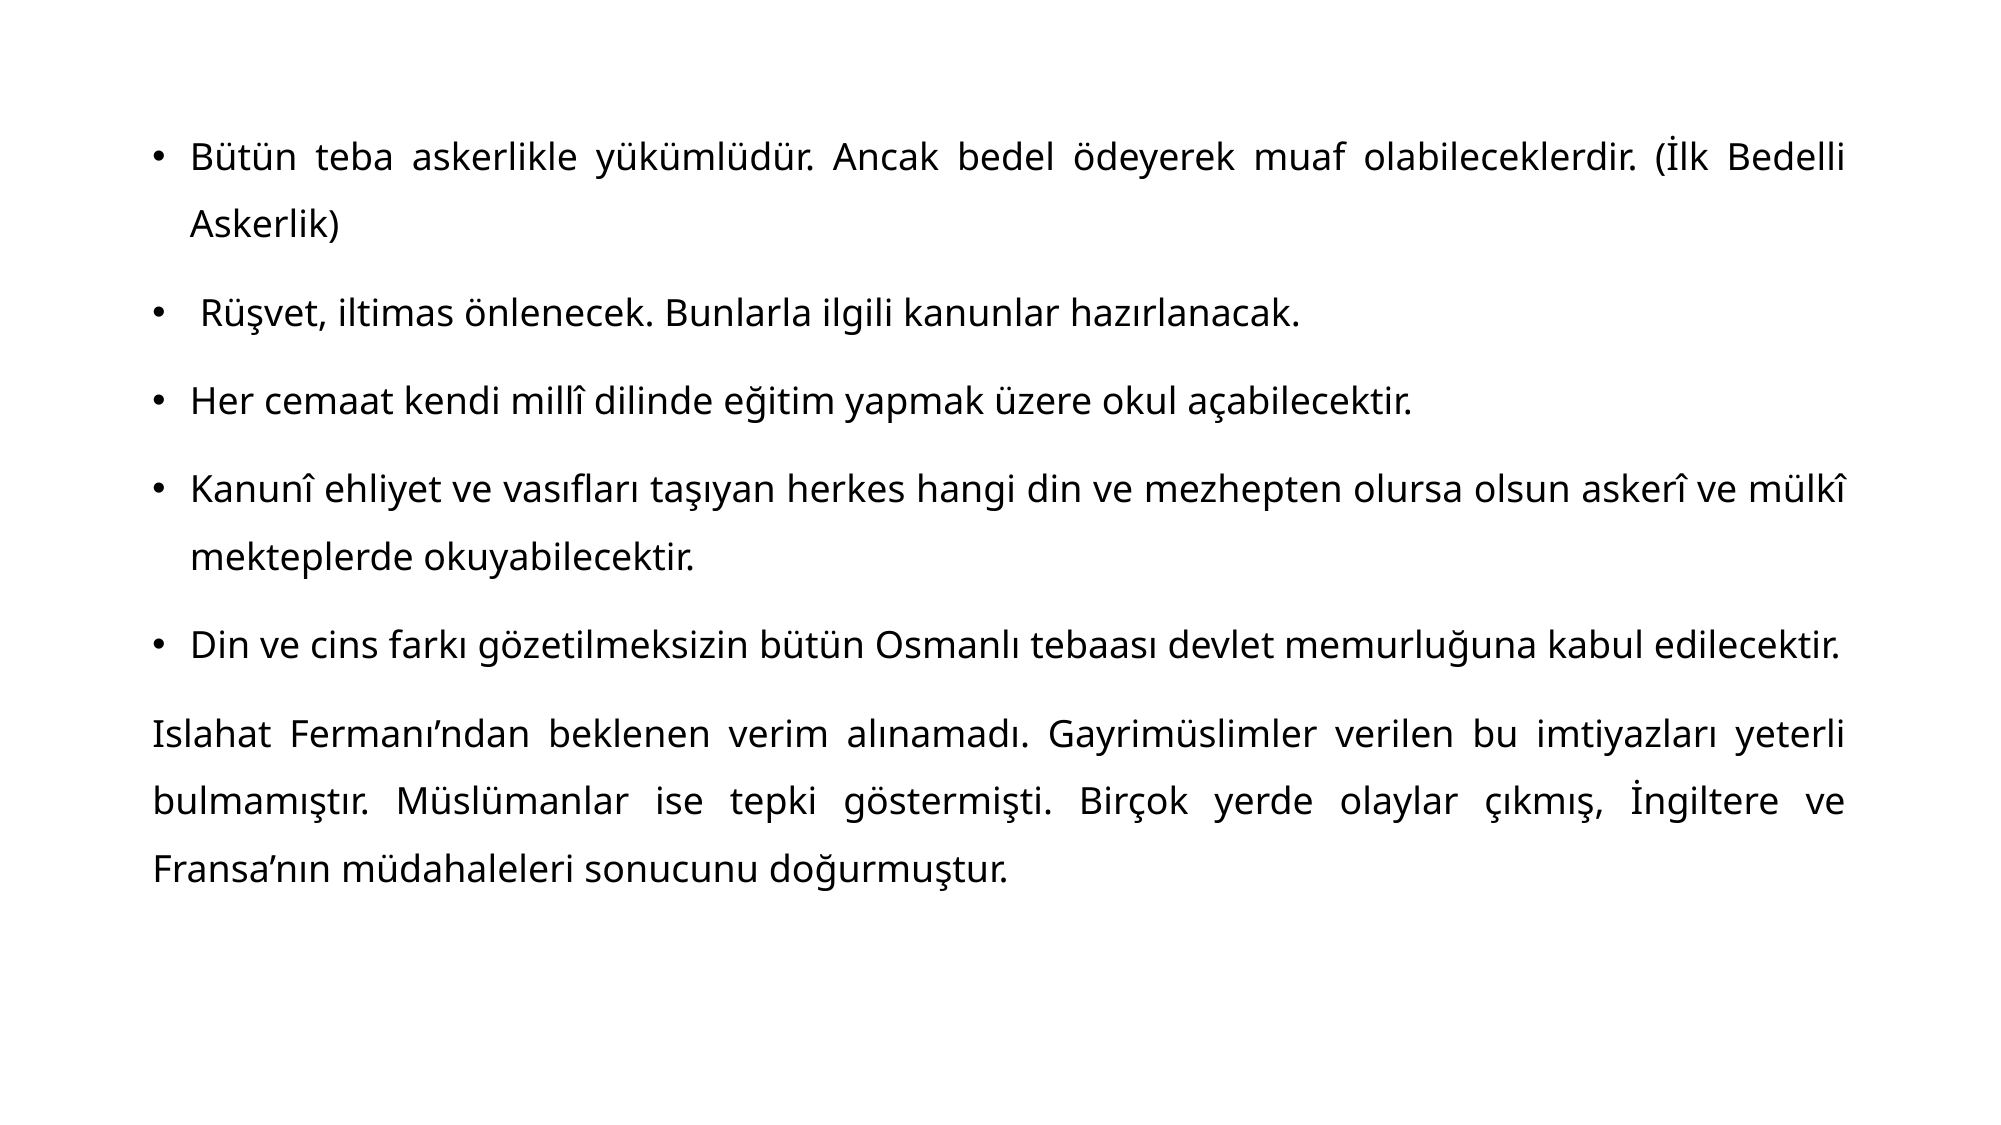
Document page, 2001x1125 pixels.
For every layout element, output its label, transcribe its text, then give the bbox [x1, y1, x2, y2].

list Bütün teba askerlikle yükümlüdür. Ancak bedel ödeyerek muaf olabileceklerdir. (İlk Bedelli Askerlik) Rüşvet, iltimas önlenecek. Bunlarla ilgili kanunlar hazırlanacak. Her cemaat kendi millî dilinde eğitim yapmak üzere okul açabilecektir. Kanunî ehliyet ve vasıfları taşıyan herkes hangi din ve mezhepten olursa olsun askerî ve mülkî mekteplerde okuyabilecektir. Din ve cins farkı gözetilmeksizin bütün Osmanlı tebaası devlet memurluğuna kabul edilecektir. Islahat Fermanı’ndan beklenen verim alınamadı. Gayrimüslimler verilen bu imtiyazları yeterli bulmamıştır. Müslümanlar ise tepki göstermişti. Birçok yerde olaylar çıkmış, İngiltere ve Fransa’nın müdahaleleri sonucunu doğurmuştur. [137, 102, 1863, 1014]
